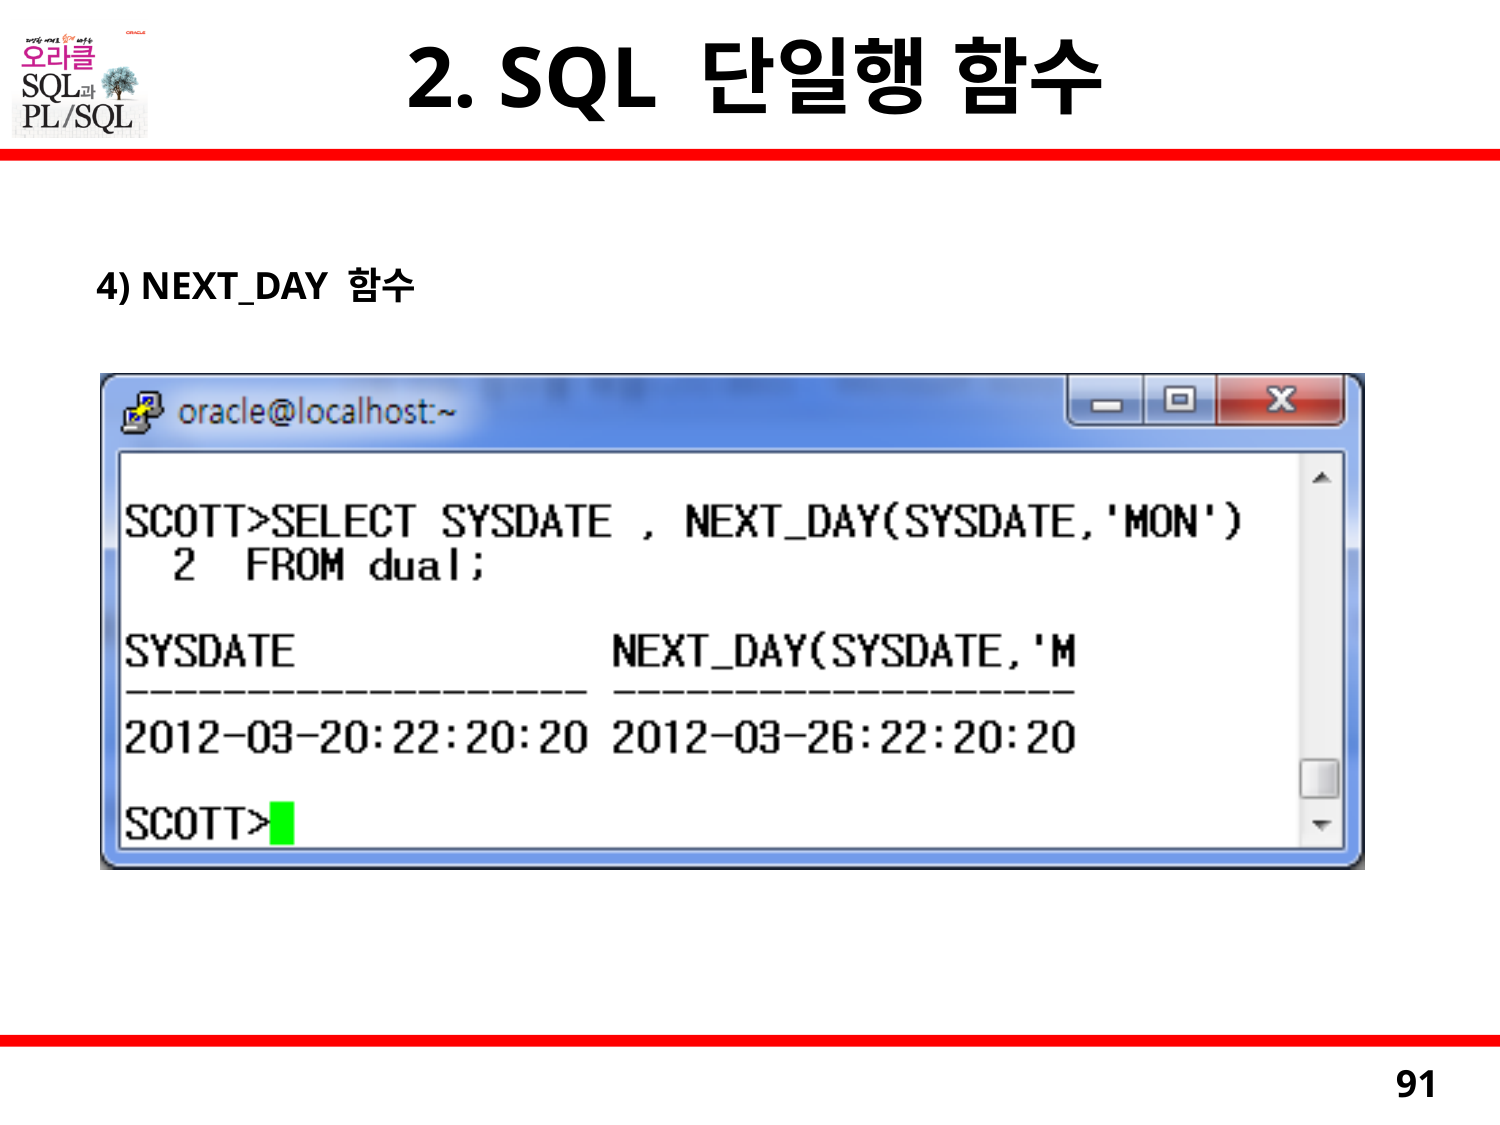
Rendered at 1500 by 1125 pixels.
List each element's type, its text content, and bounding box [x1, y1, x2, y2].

picture [11, 19, 148, 138]
text_box 2. SQL 단일행 함수 [252, 0, 1260, 151]
text_box 91 [1362, 1056, 1473, 1108]
text_box [0, 147, 1500, 163]
picture [100, 373, 1365, 870]
text_box 4) NEXT_DAY 함수 [74, 229, 1355, 341]
text_box [0, 1033, 1500, 1049]
